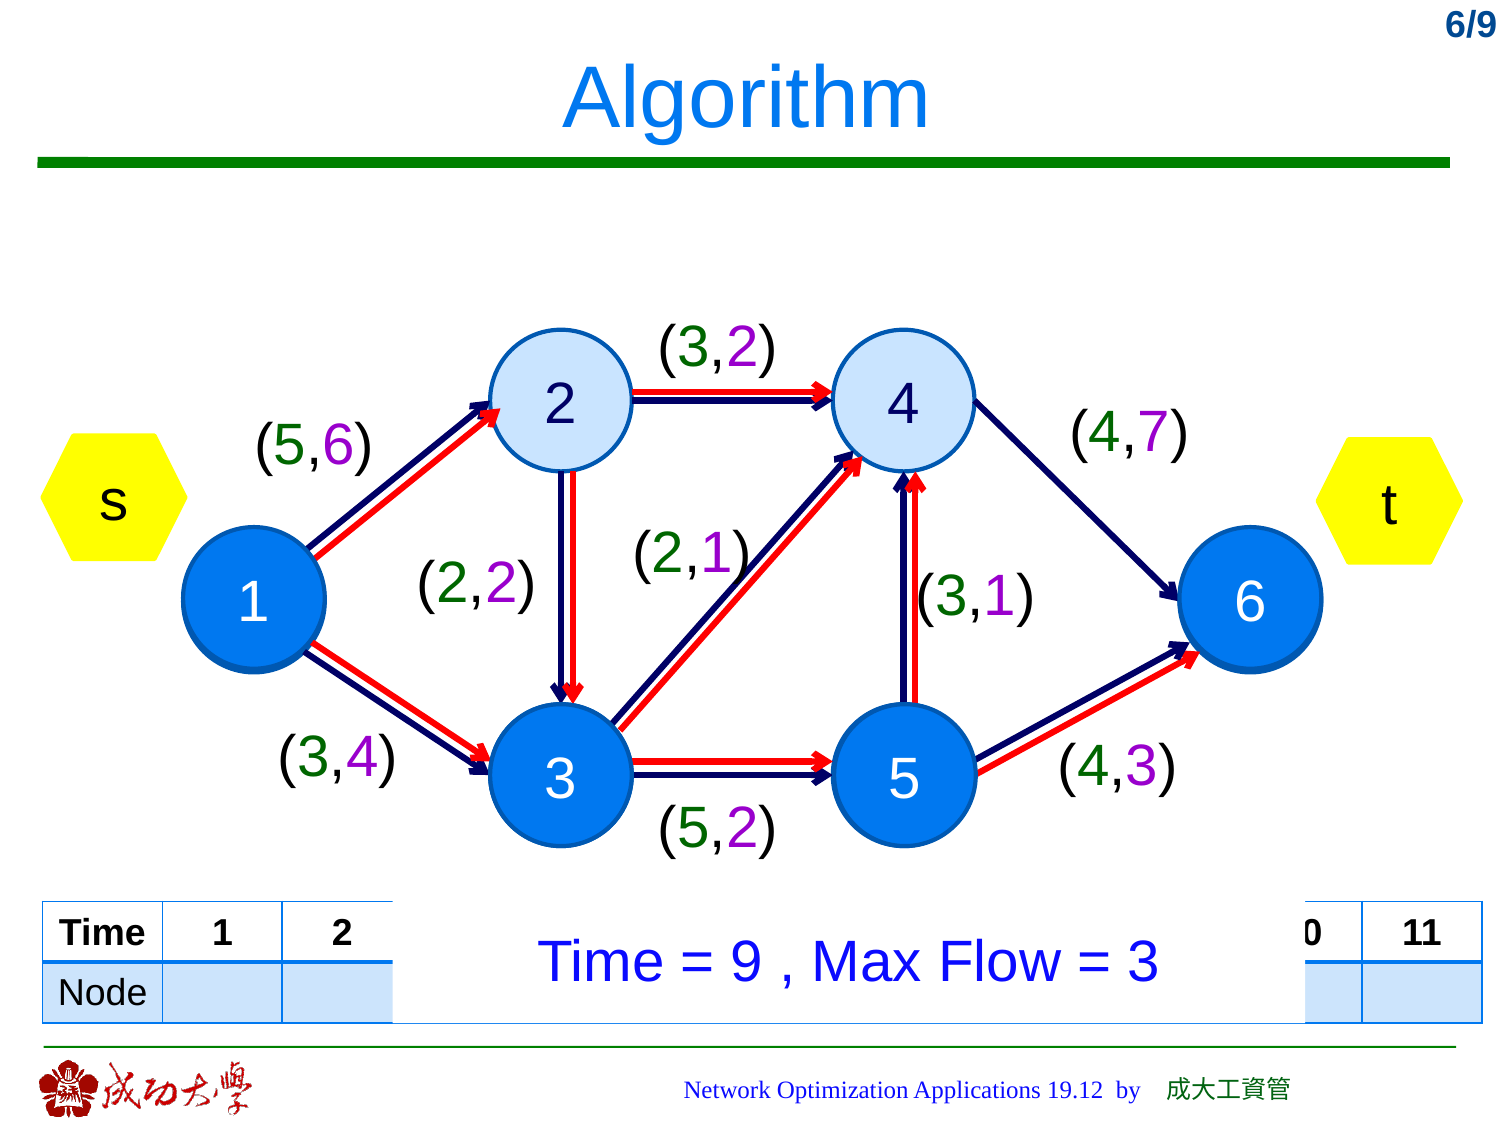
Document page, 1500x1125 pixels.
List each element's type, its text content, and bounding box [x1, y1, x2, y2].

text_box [314, 408, 501, 560]
text_box s [40, 433, 188, 562]
title Algorithm [12, 12, 1483, 173]
table_cell [283, 964, 391, 1022]
text_box 6 [1204, 617, 1322, 675]
text_box (3,4) [252, 702, 424, 804]
table_header Time [43, 902, 162, 960]
text_box 1 [182, 615, 298, 675]
text_box (4,7) [1043, 377, 1216, 479]
text_box (5,6) [228, 390, 400, 492]
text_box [974, 651, 1201, 776]
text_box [303, 768, 491, 776]
text_box 3 [488, 702, 634, 849]
text_box 5 [832, 702, 978, 849]
picture [35, 1058, 254, 1118]
table_header 2 [283, 902, 391, 960]
table_header 1 [163, 902, 281, 960]
text_box 6 [1178, 524, 1324, 671]
text_box (4,3) [1031, 779, 1204, 813]
table_header 10 [1307, 902, 1361, 960]
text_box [619, 455, 863, 731]
table_header 11 [1363, 902, 1481, 960]
text_box (3,1) [890, 541, 899, 643]
text_box (3,2) [632, 292, 804, 389]
text_box (2,2) [391, 529, 556, 631]
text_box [974, 400, 1180, 602]
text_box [303, 400, 491, 552]
text_box 4 [831, 327, 977, 474]
text_box (3,1) [919, 541, 1062, 643]
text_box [610, 450, 854, 726]
text_box 1 [180, 524, 327, 671]
text_box 2 [488, 327, 634, 474]
table_cell [1307, 964, 1361, 1022]
table_cell [163, 964, 281, 1022]
table_cell Node [43, 964, 162, 1022]
text_box Time = 9 , Max Flow = 3 [391, 891, 1307, 1025]
text_box t [1315, 437, 1463, 565]
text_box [305, 637, 492, 762]
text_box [963, 642, 1191, 767]
footer Network Optimization Applications 19.12 by 成大工資管 [513, 1058, 1472, 1119]
table_cell [1363, 964, 1481, 1022]
text_box (5,2) [632, 784, 804, 875]
